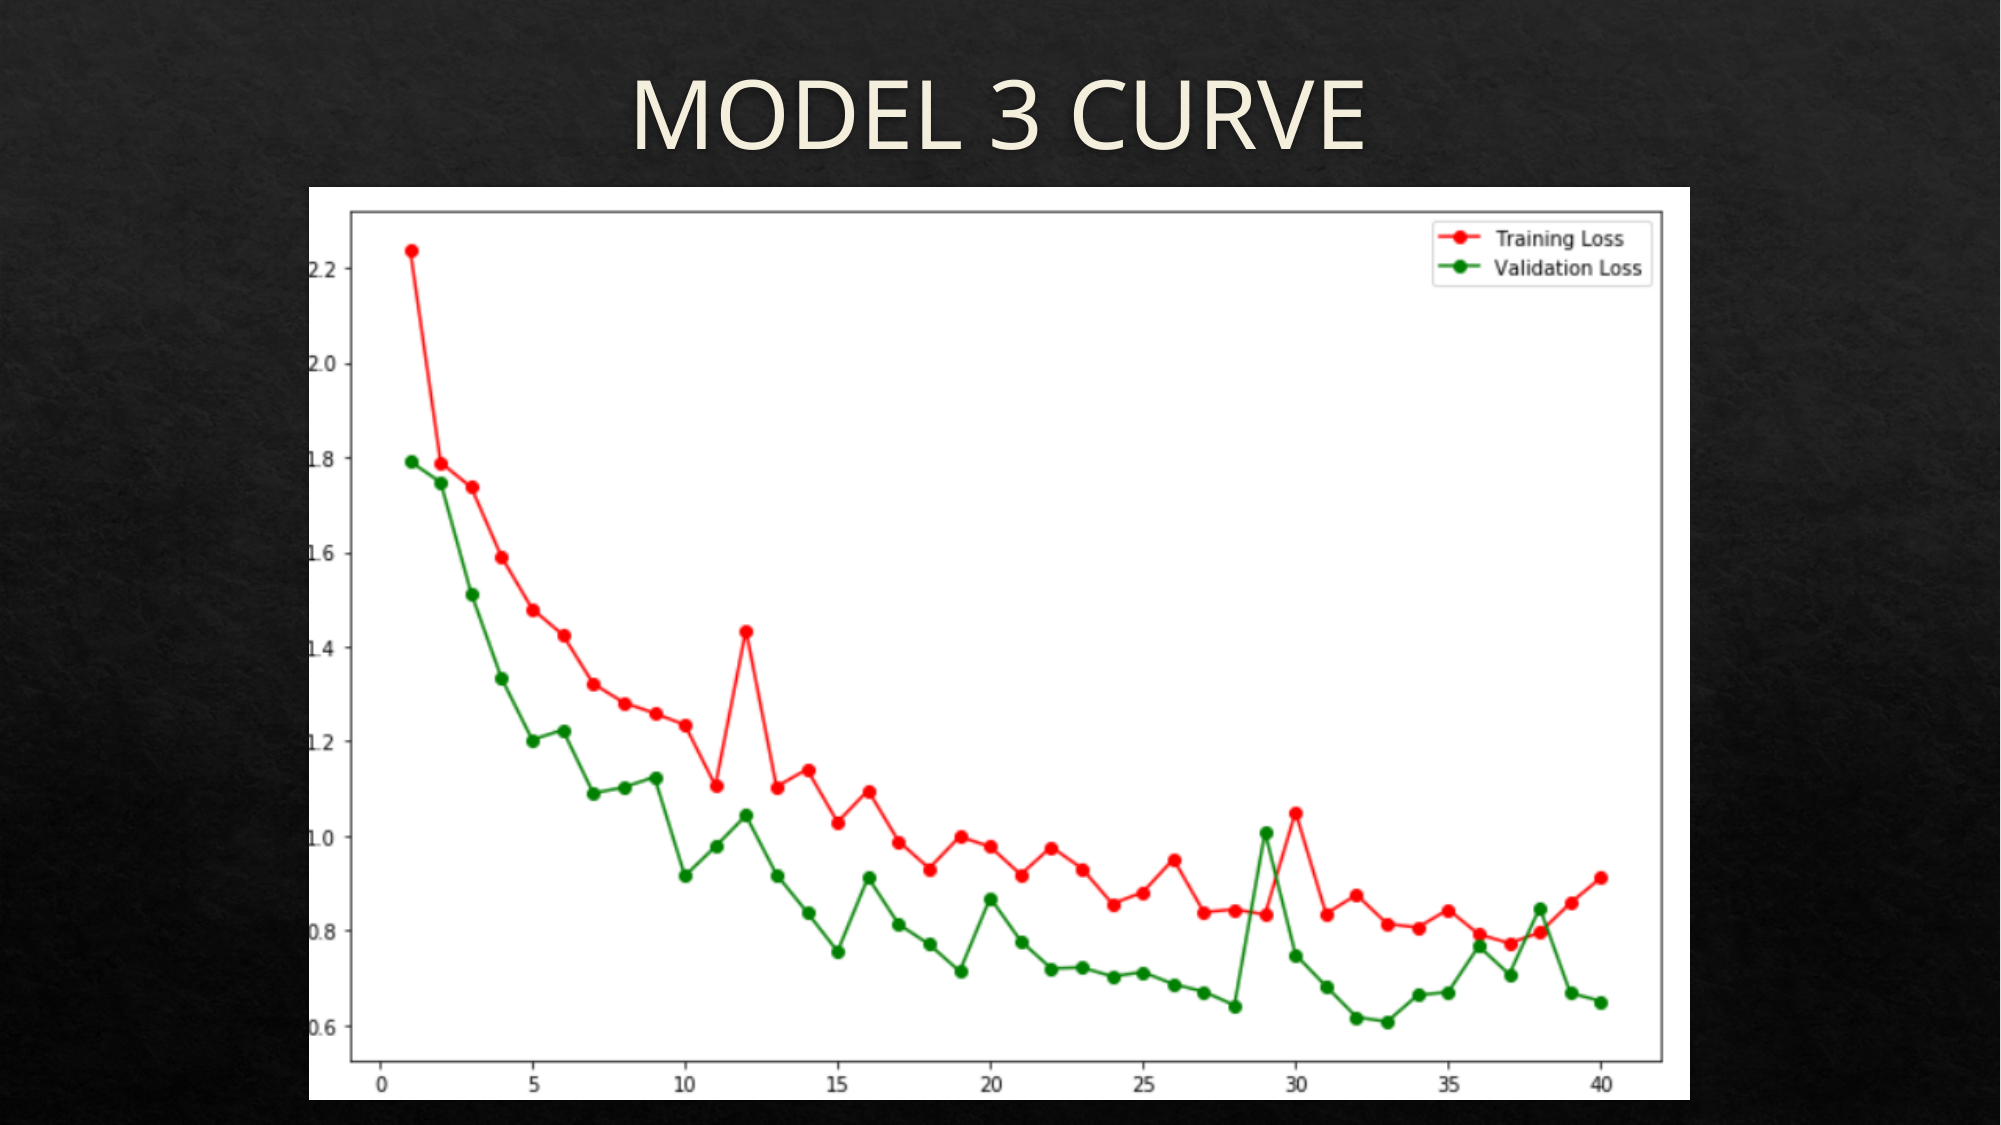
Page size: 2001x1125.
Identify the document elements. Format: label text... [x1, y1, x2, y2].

title MODEL 3 CURVE [149, 50, 1849, 187]
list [309, 187, 1690, 1101]
